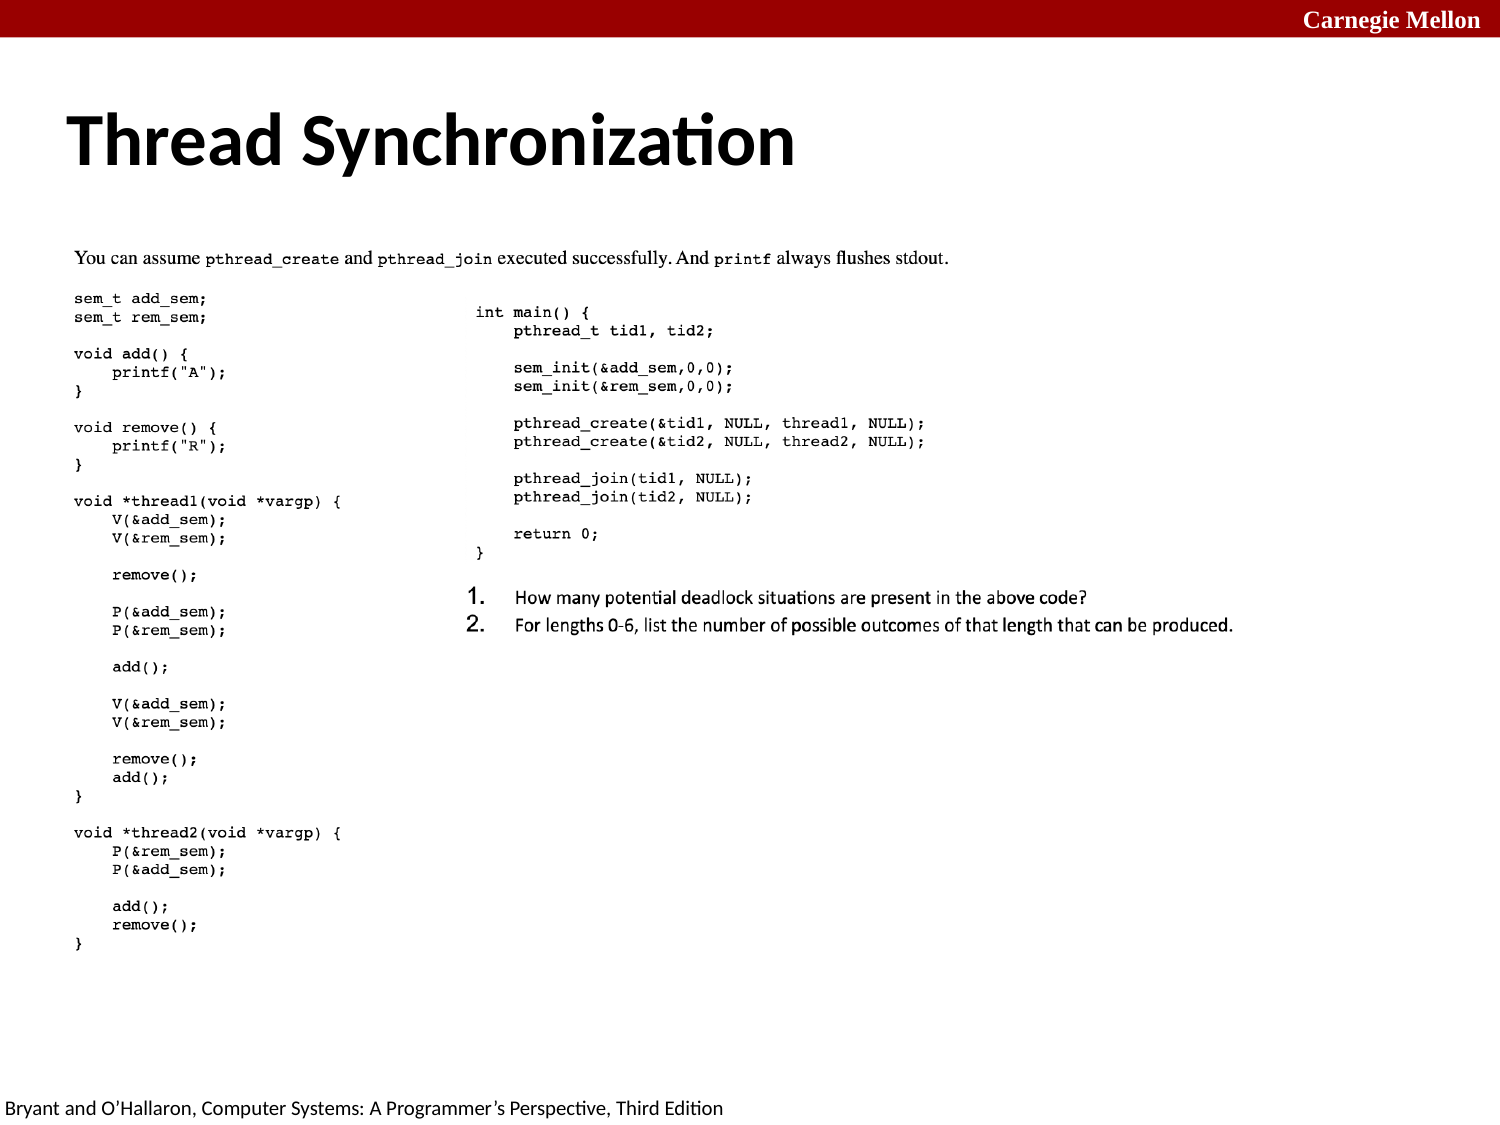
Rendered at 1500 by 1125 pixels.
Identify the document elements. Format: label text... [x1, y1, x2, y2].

title Thread Synchronization [58, 72, 1304, 198]
picture [64, 233, 1324, 961]
